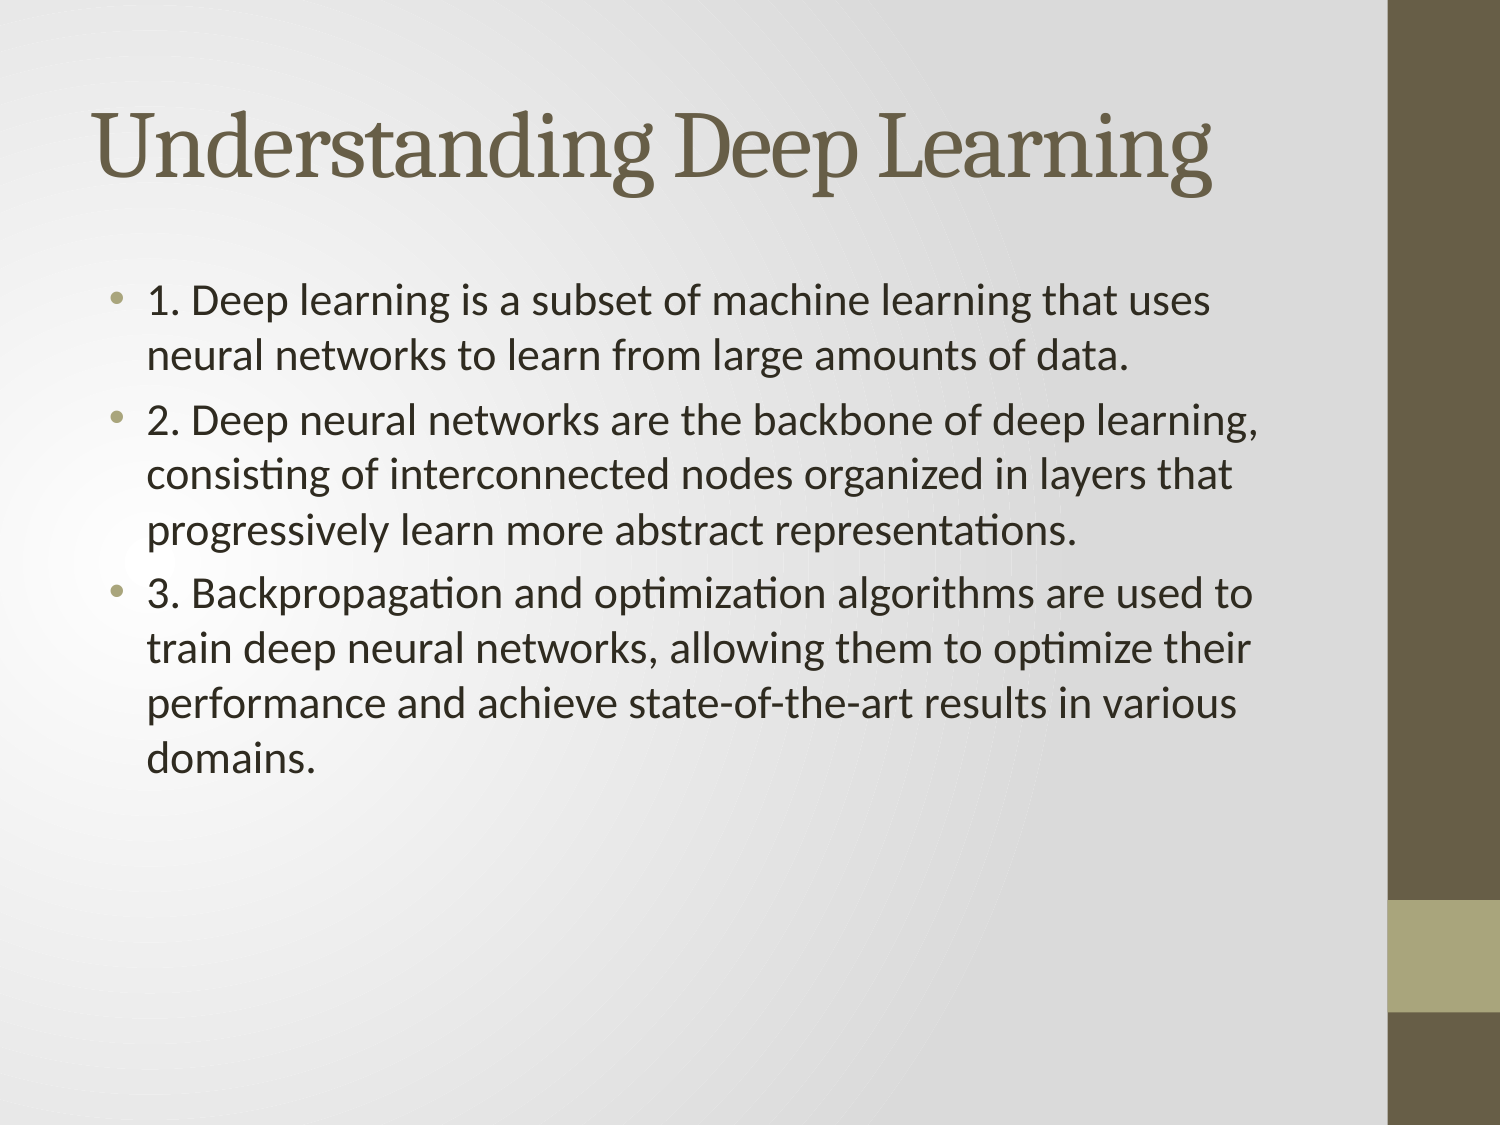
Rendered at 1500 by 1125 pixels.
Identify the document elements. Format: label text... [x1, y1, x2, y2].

title Understanding Deep Learning [75, 45, 1325, 233]
list 1. Deep learning is a subset of machine learning that uses neural networks to learn from large amounts of data. 2. Deep neural networks are the backbone of deep learning, consisting of interconnected nodes organized in layers that progressively learn more abstract representations. 3. Backpropagation and optimization algorithms are used to train deep neural networks, allowing them to optimize their performance and achieve state-of-the-art results in various domains. [75, 262, 1325, 1050]
